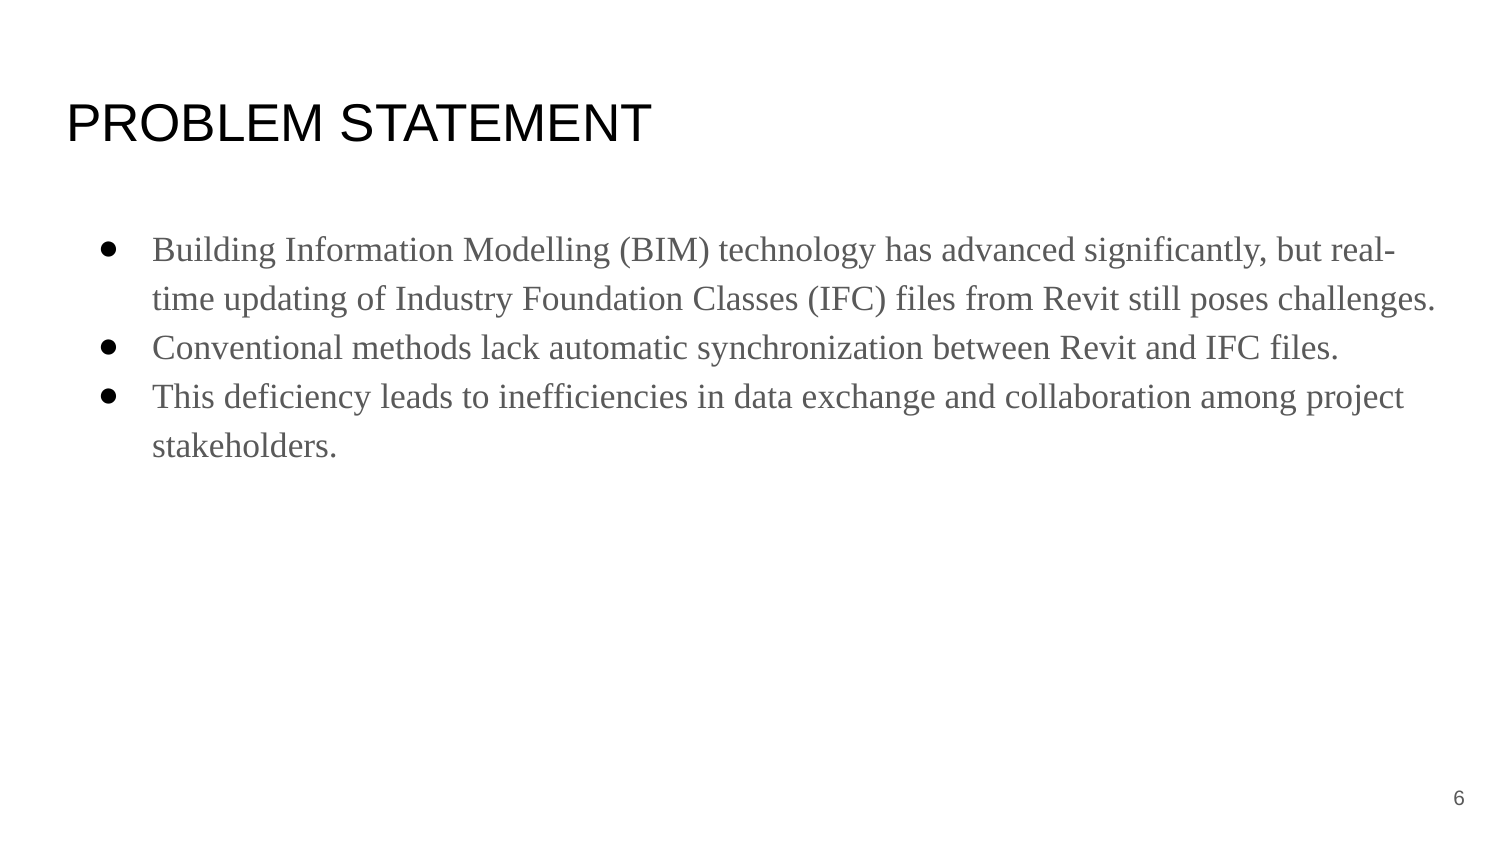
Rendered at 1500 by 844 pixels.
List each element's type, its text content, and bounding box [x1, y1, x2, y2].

list Building Information Modelling (BIM) technology has advanced significantly, but real-time updating of Industry Foundation Classes (IFC) files from Revit still poses challenges. Conventional methods lack automatic synchronization between Revit and IFC files. This deficiency leads to inefficiencies in data exchange and collaboration among project stakeholders. [62, 204, 1460, 739]
title PROBLEM STATEMENT [51, 72, 1449, 167]
slide_number 6 [1389, 764, 1480, 830]
